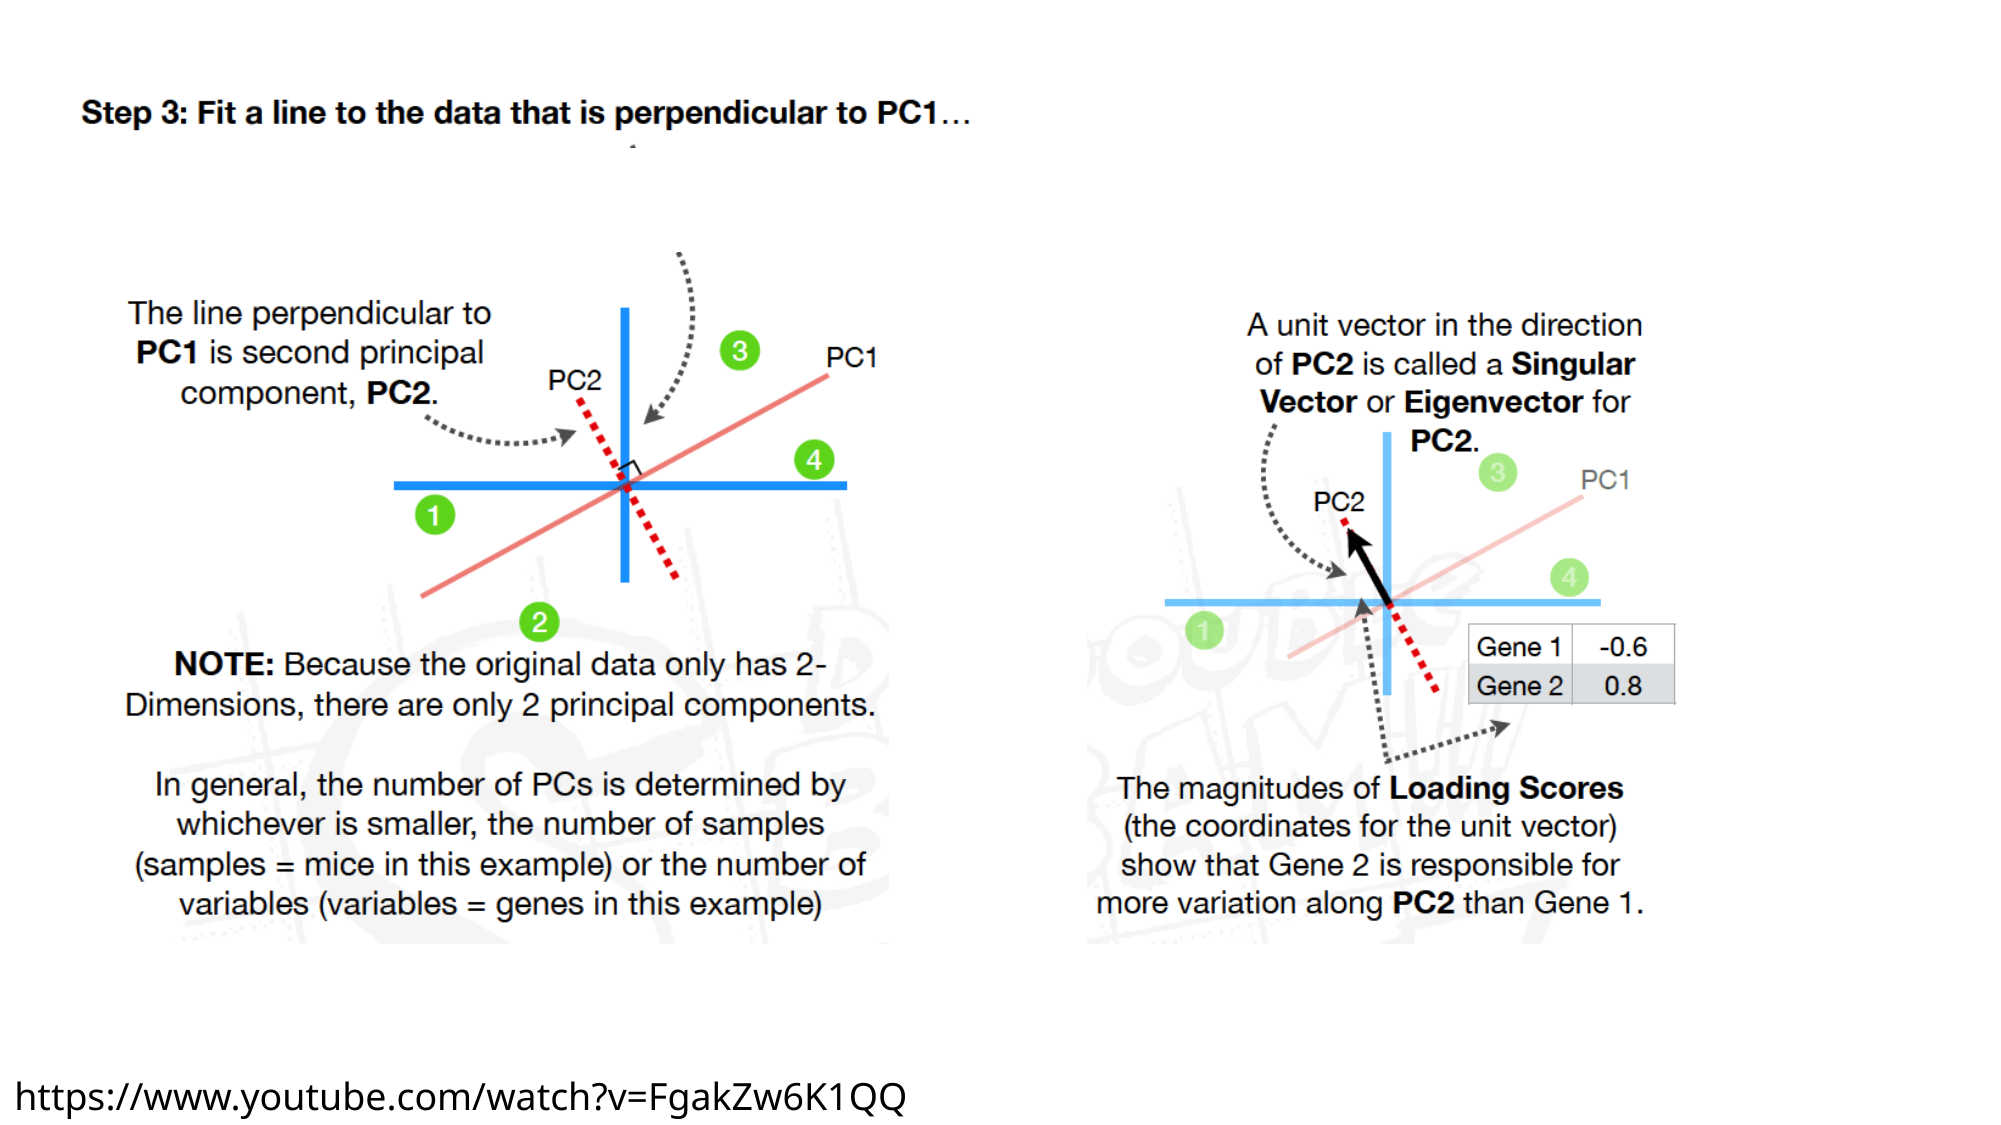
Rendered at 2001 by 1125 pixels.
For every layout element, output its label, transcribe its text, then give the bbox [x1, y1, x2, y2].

picture [58, 72, 1007, 148]
picture [1087, 281, 1697, 944]
picture [88, 252, 889, 944]
text_box https://www.youtube.com/watch?v=FgakZw6K1QQ [0, 1065, 1000, 1125]
